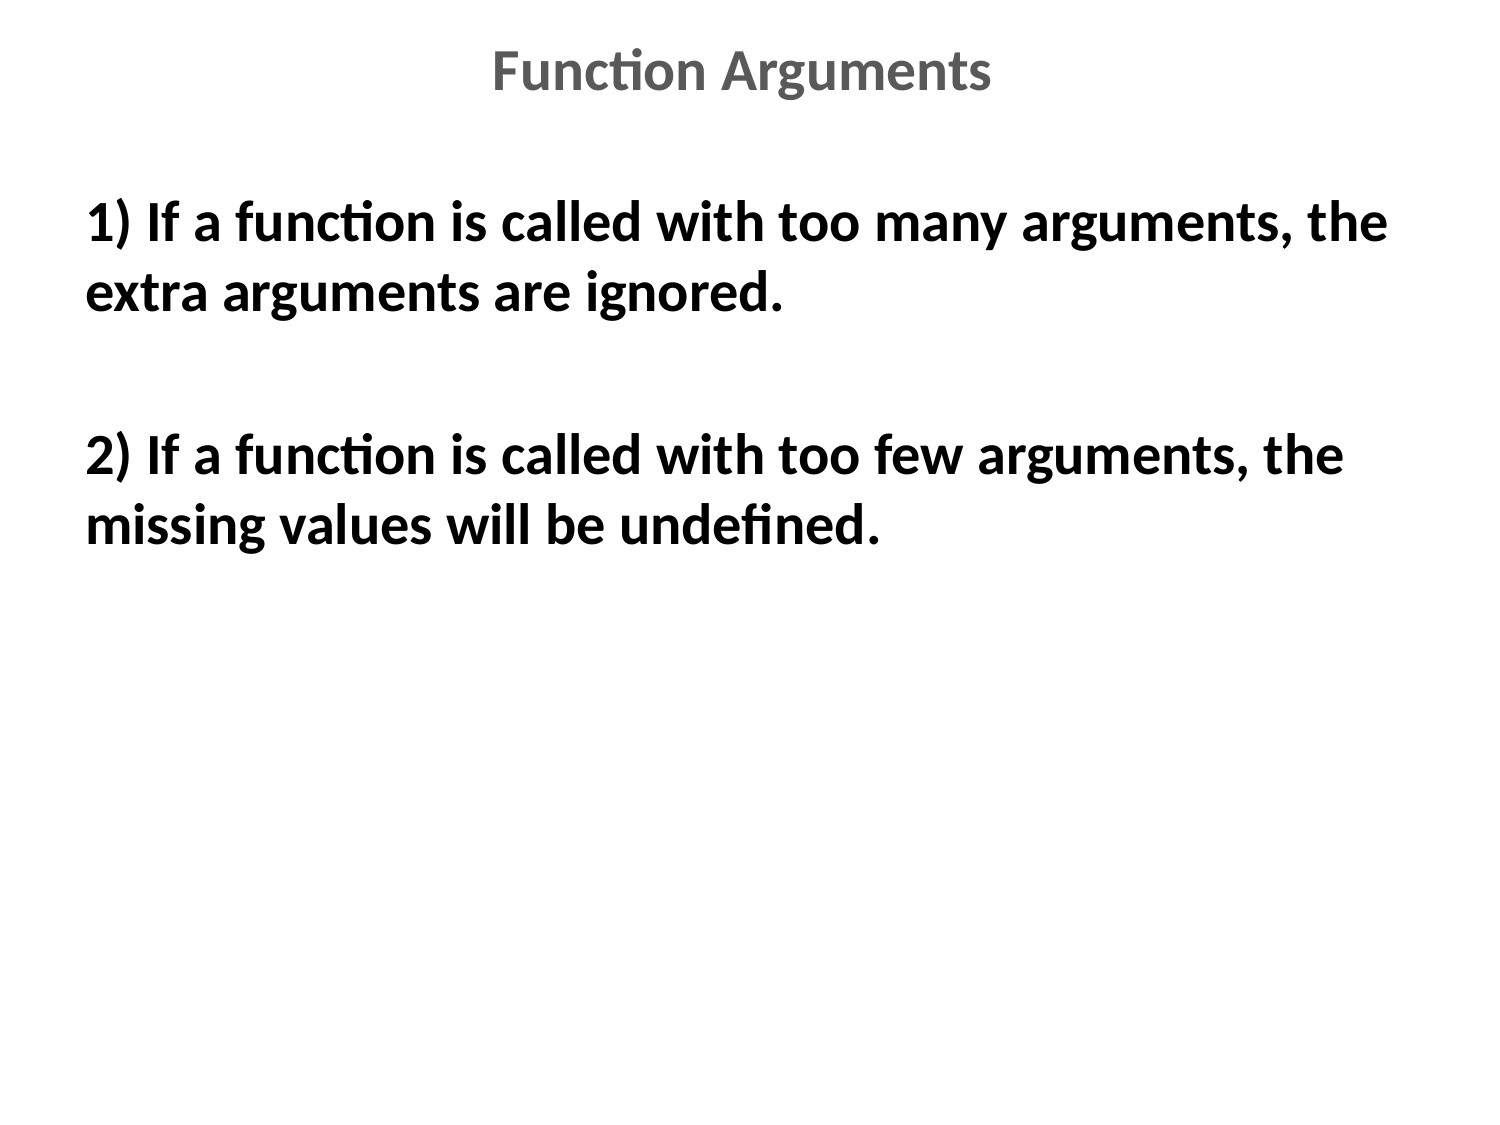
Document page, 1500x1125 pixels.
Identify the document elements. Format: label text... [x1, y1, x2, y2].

text_box 1) If a function is called with too many arguments, the extra arguments are ignored. 2) If a function is called with too few arguments, the missing values will be undefined. [70, 175, 1421, 1014]
title Function Arguments [105, 23, 1381, 111]
